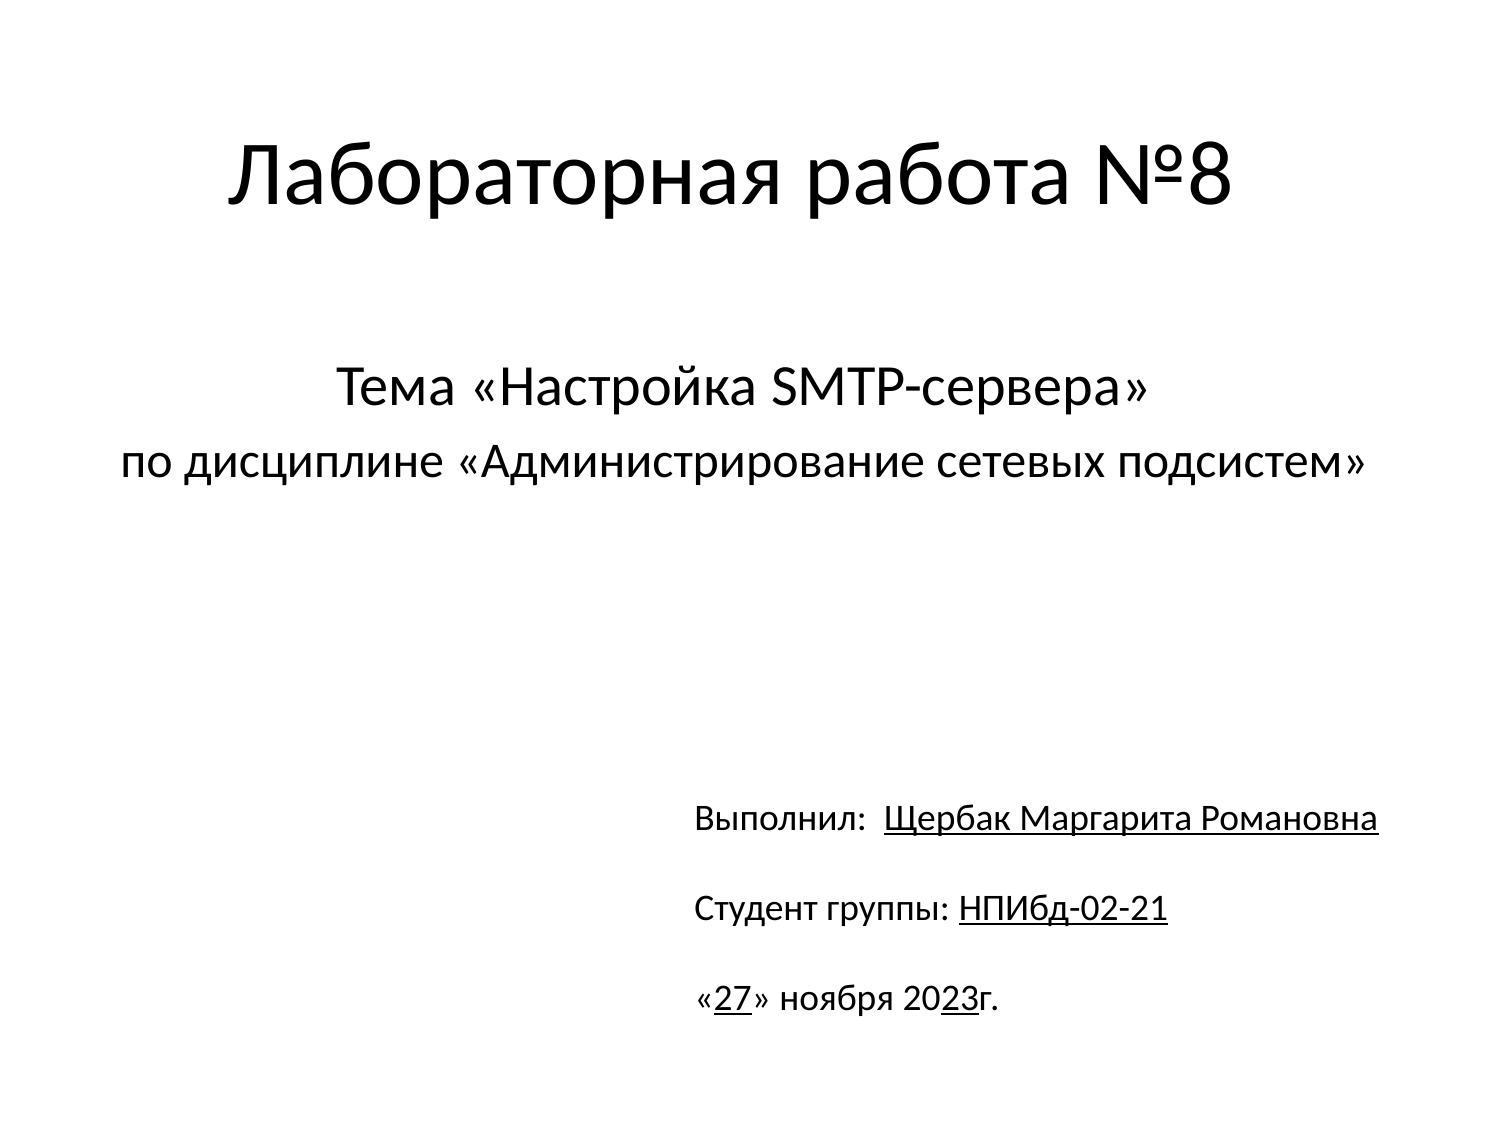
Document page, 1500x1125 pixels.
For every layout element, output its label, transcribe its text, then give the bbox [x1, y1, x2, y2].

title Лабораторная работа №8 [93, 46, 1369, 288]
text_box Выполнил: Щербак Маргарита Романовна Студент группы: НПИбд-02-21 «27» ноября 2023г. [679, 785, 1454, 1070]
subtitle Тема «Настройка SMTP-сервера» по дисциплине «Администрирование сетевых подсистем» [58, 339, 1430, 628]
